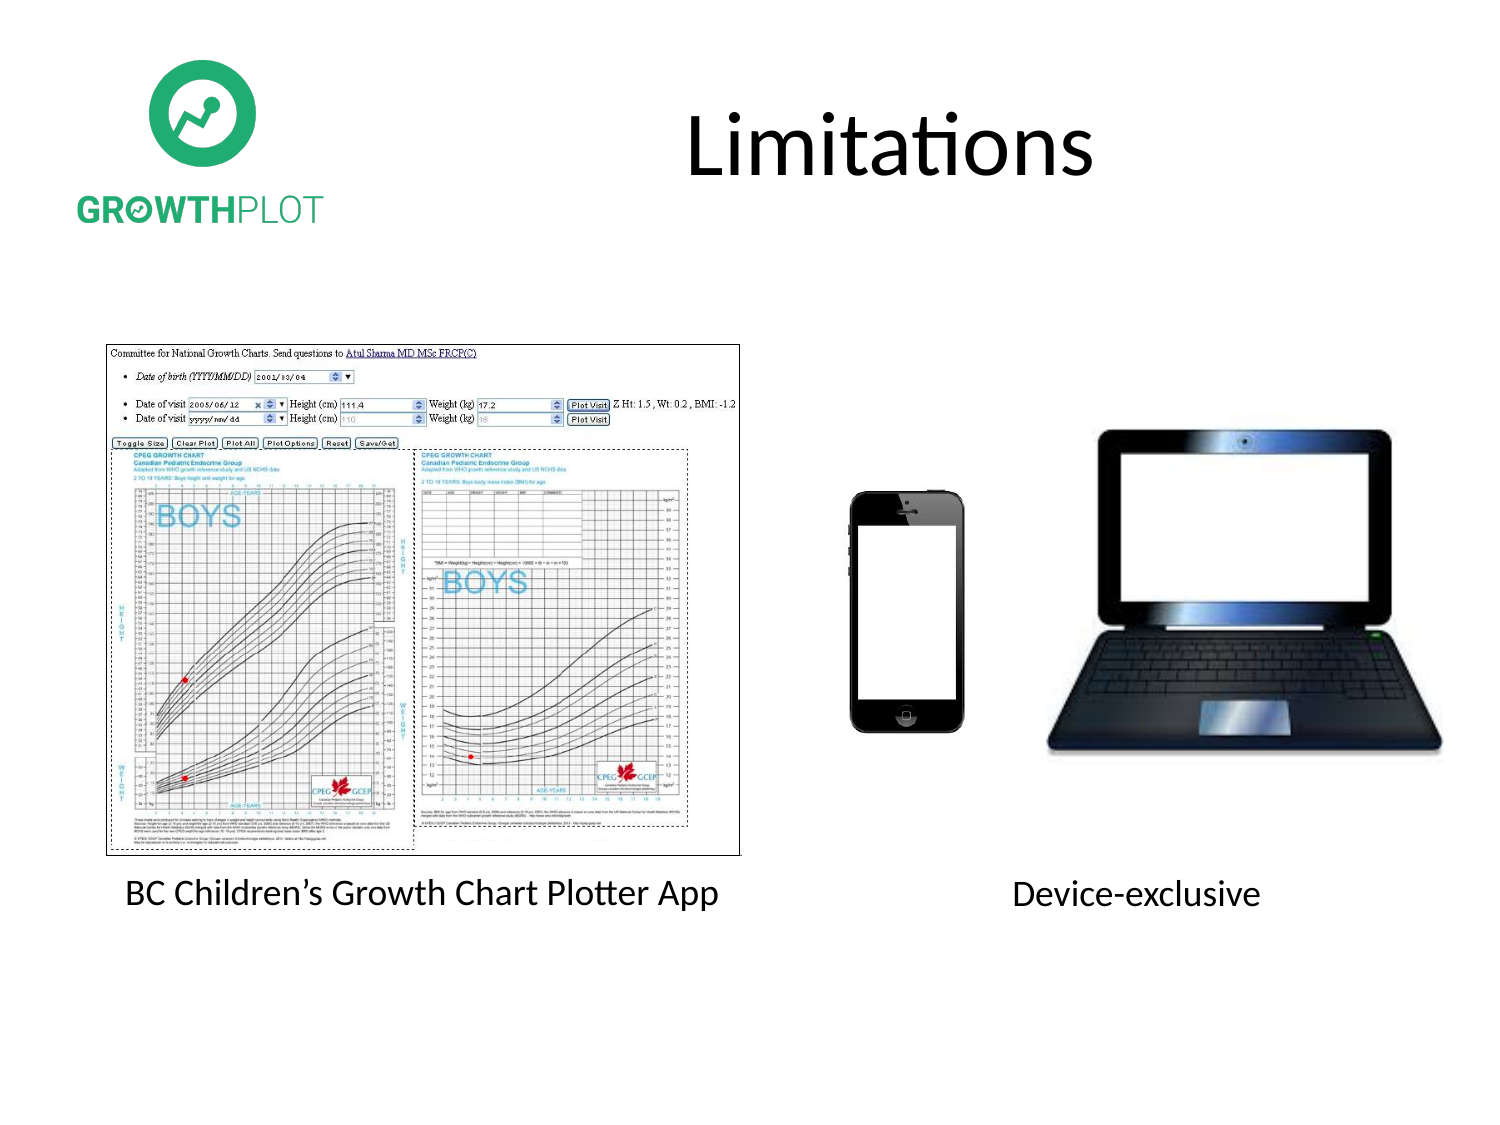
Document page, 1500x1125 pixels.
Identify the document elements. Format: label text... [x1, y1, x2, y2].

picture [96, 339, 749, 862]
text_box Device-exclusive [811, 861, 1462, 922]
picture [986, 413, 1495, 774]
text_box BC Children’s Growth Chart Plotter App [97, 869, 748, 921]
picture [843, 484, 971, 741]
title Limitations [356, 45, 1425, 233]
picture [70, 59, 331, 223]
